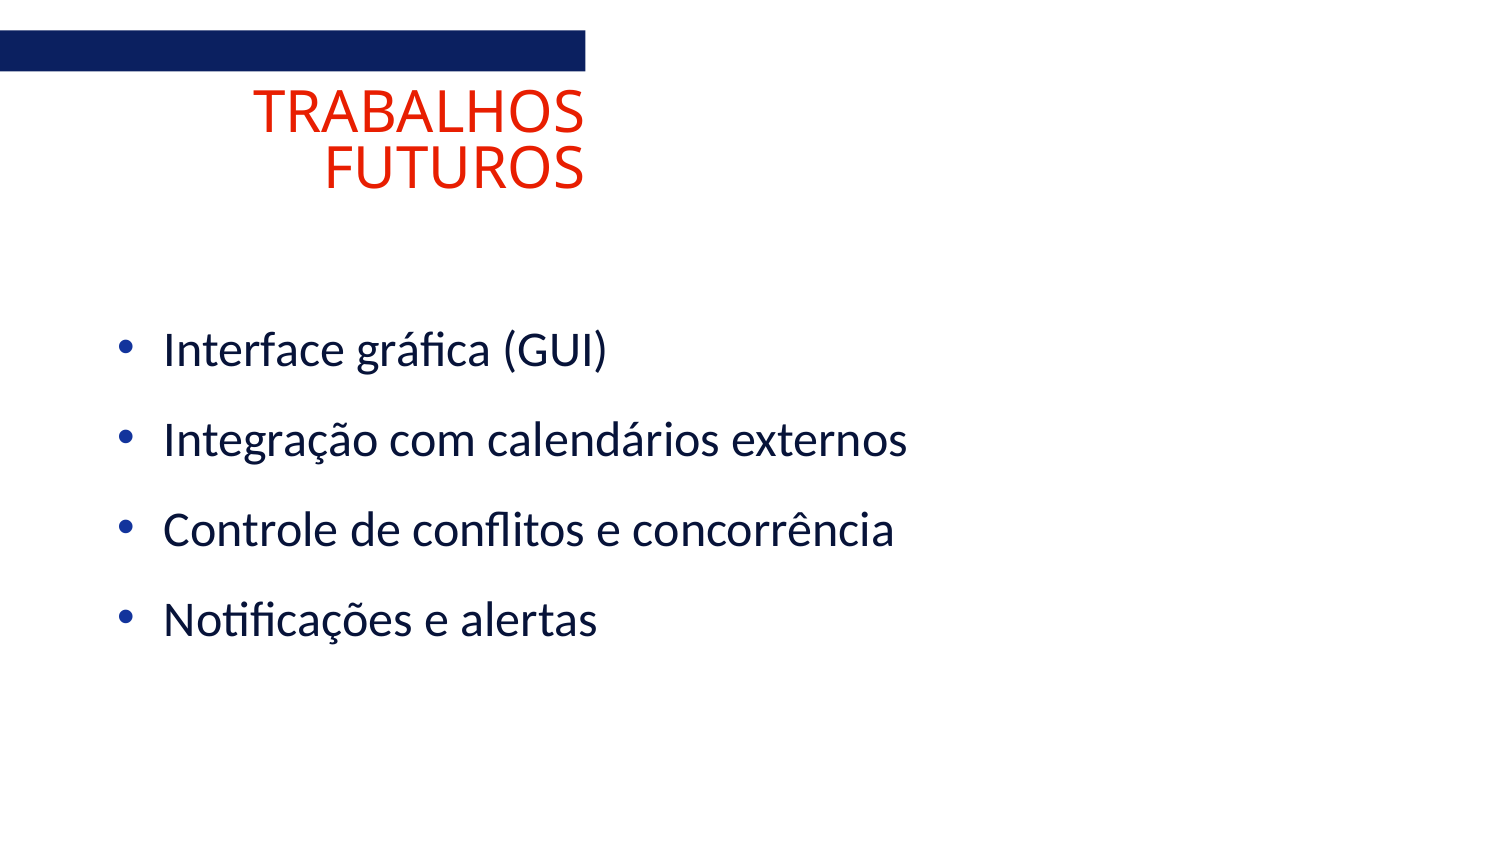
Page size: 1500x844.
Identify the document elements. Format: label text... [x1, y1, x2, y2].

subtitle Interface gráfica (GUI) Integração com calendários externos Controle de conflitos e concorrência Notificações e alertas [102, 206, 1398, 726]
text_box TRABALHOS FUTUROS [22, 87, 586, 175]
text_box [0, 30, 586, 72]
